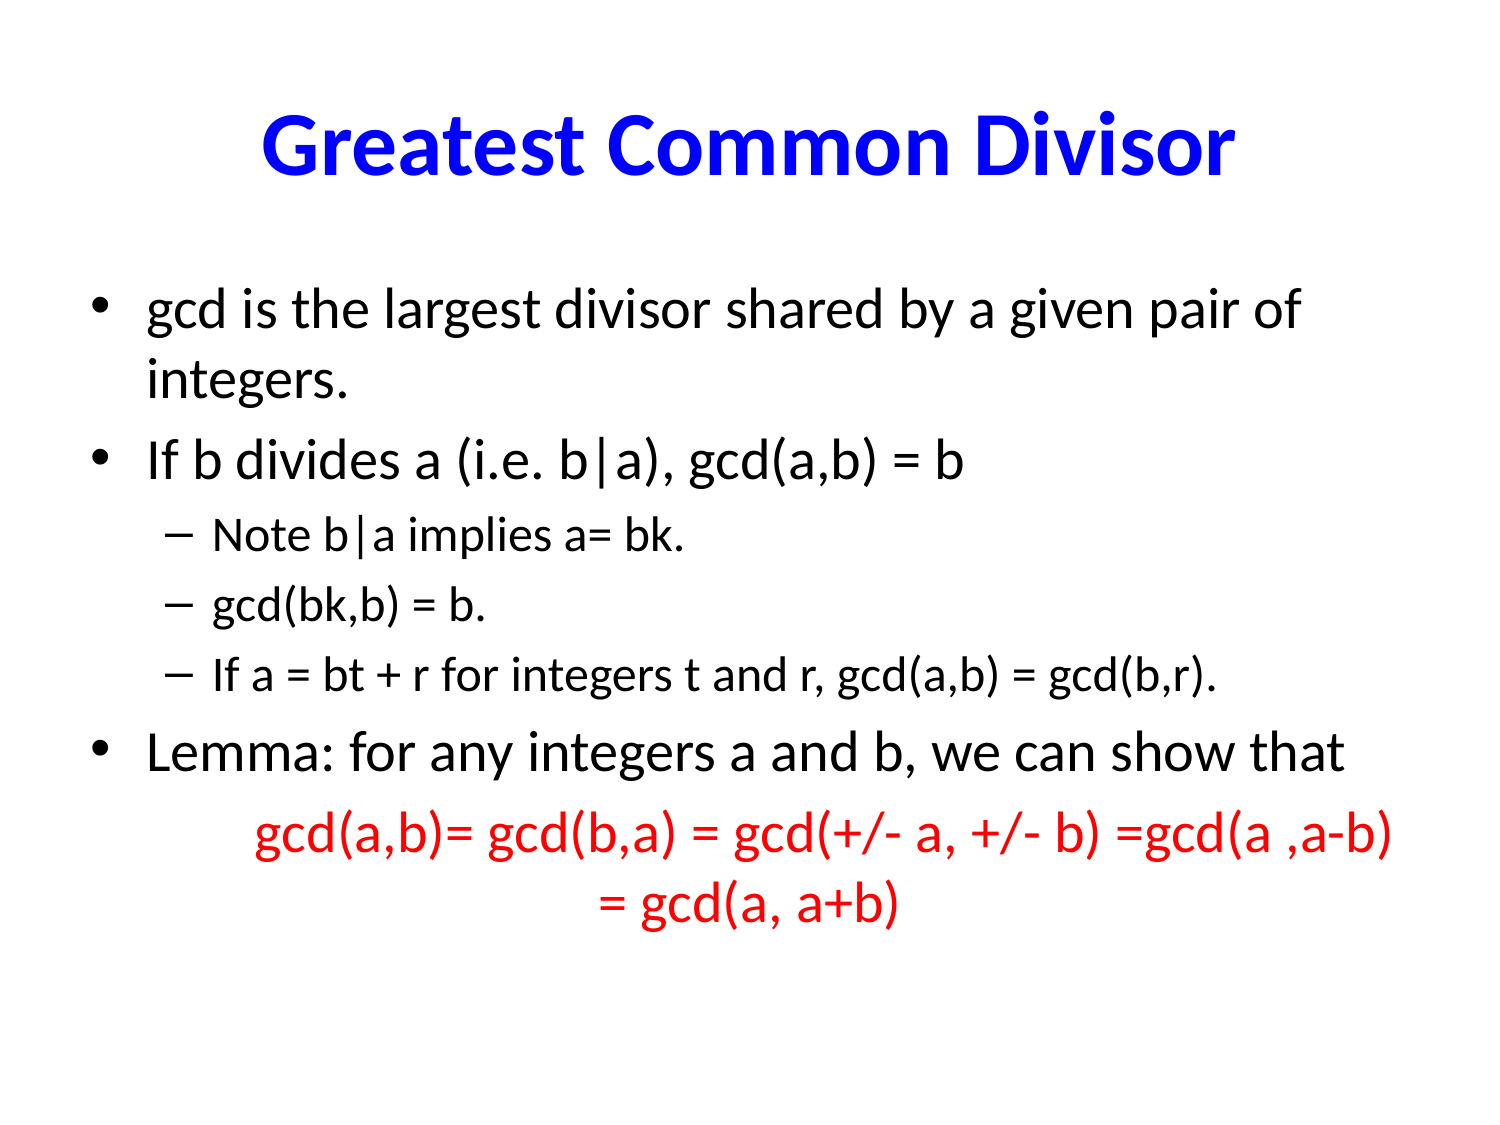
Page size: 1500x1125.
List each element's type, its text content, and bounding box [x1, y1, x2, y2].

title Greatest Common Divisor [75, 45, 1425, 233]
list gcd is the largest divisor shared by a given pair of integers. If b divides a (i.e. b|a), gcd(a,b) = b Note b|a implies a= bk. gcd(bk,b) = b. If a = bt + r for integers t and r, gcd(a,b) = gcd(b,r). Lemma: for any integers a and b, we can show that gcd(a,b)= gcd(b,a) = gcd(+/- a, +/- b) =gcd(a ,a-b) = gcd(a, a+b) [75, 262, 1425, 1005]
